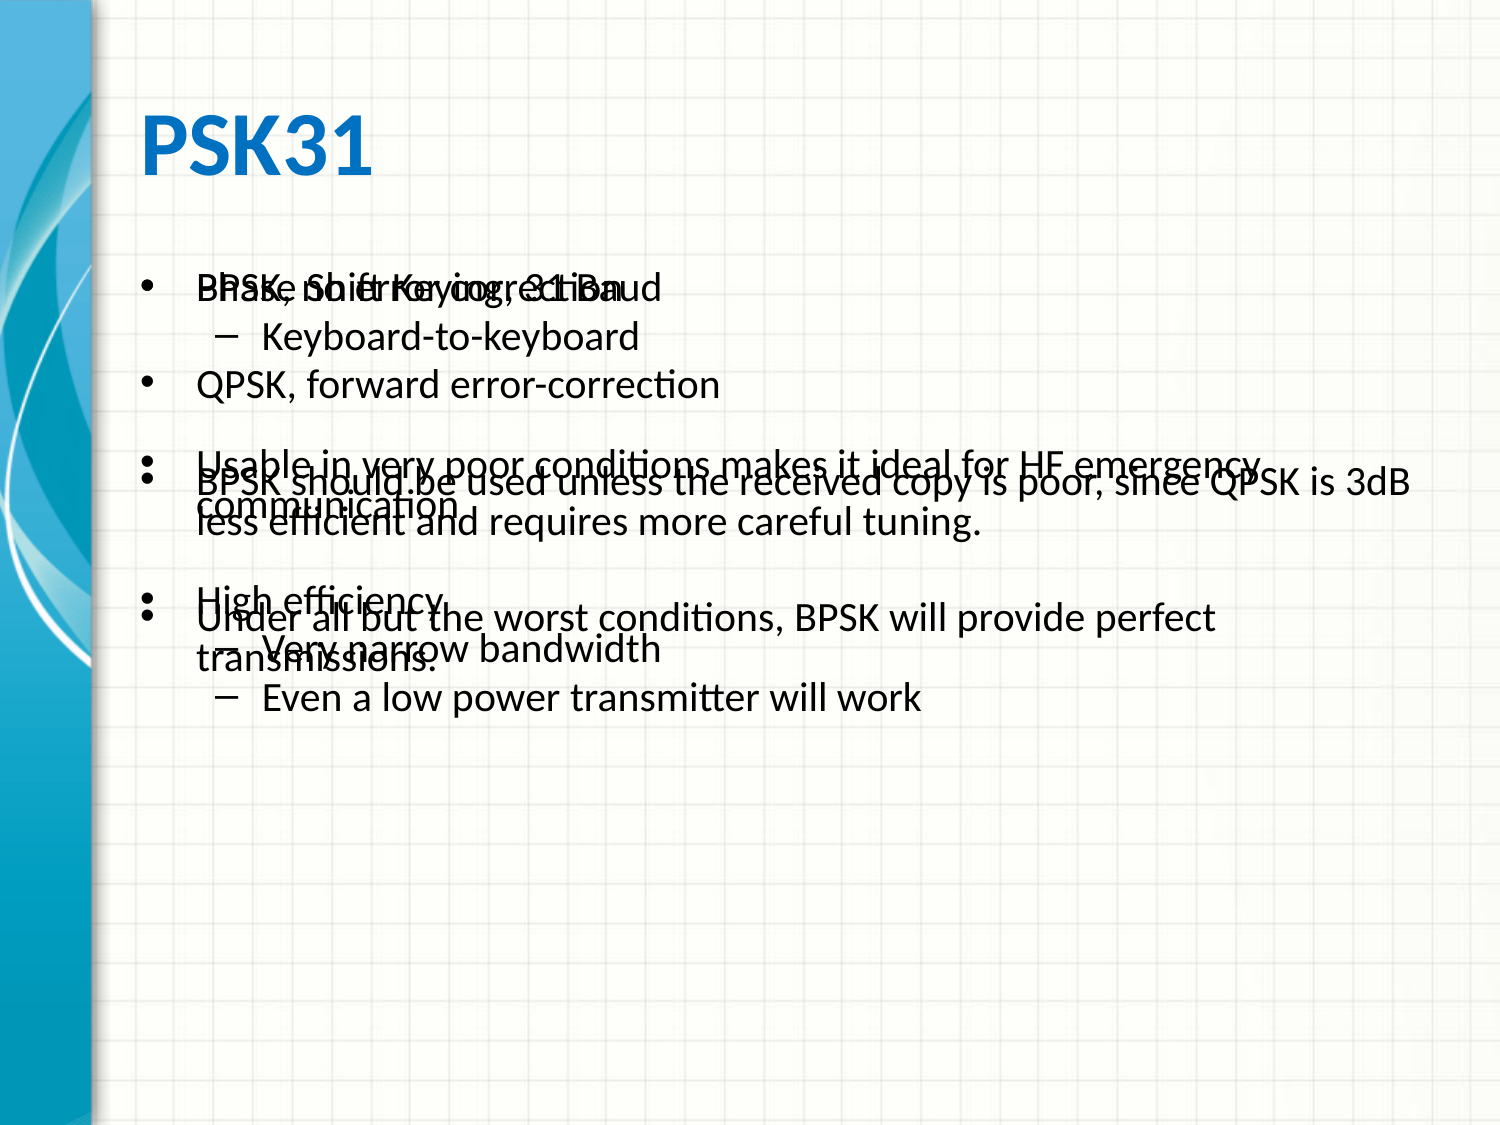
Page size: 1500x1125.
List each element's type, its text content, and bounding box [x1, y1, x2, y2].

title PSK31 [125, 45, 1450, 233]
picture [0, 0, 1500, 1125]
list BPSK, no error correction QPSK, forward error-correction BPSK should be used unless the received copy is poor, since QPSK is 3dB less efficient and requires more careful tuning. Under all but the worst conditions, BPSK will provide perfect transmissions. [125, 262, 1450, 1005]
